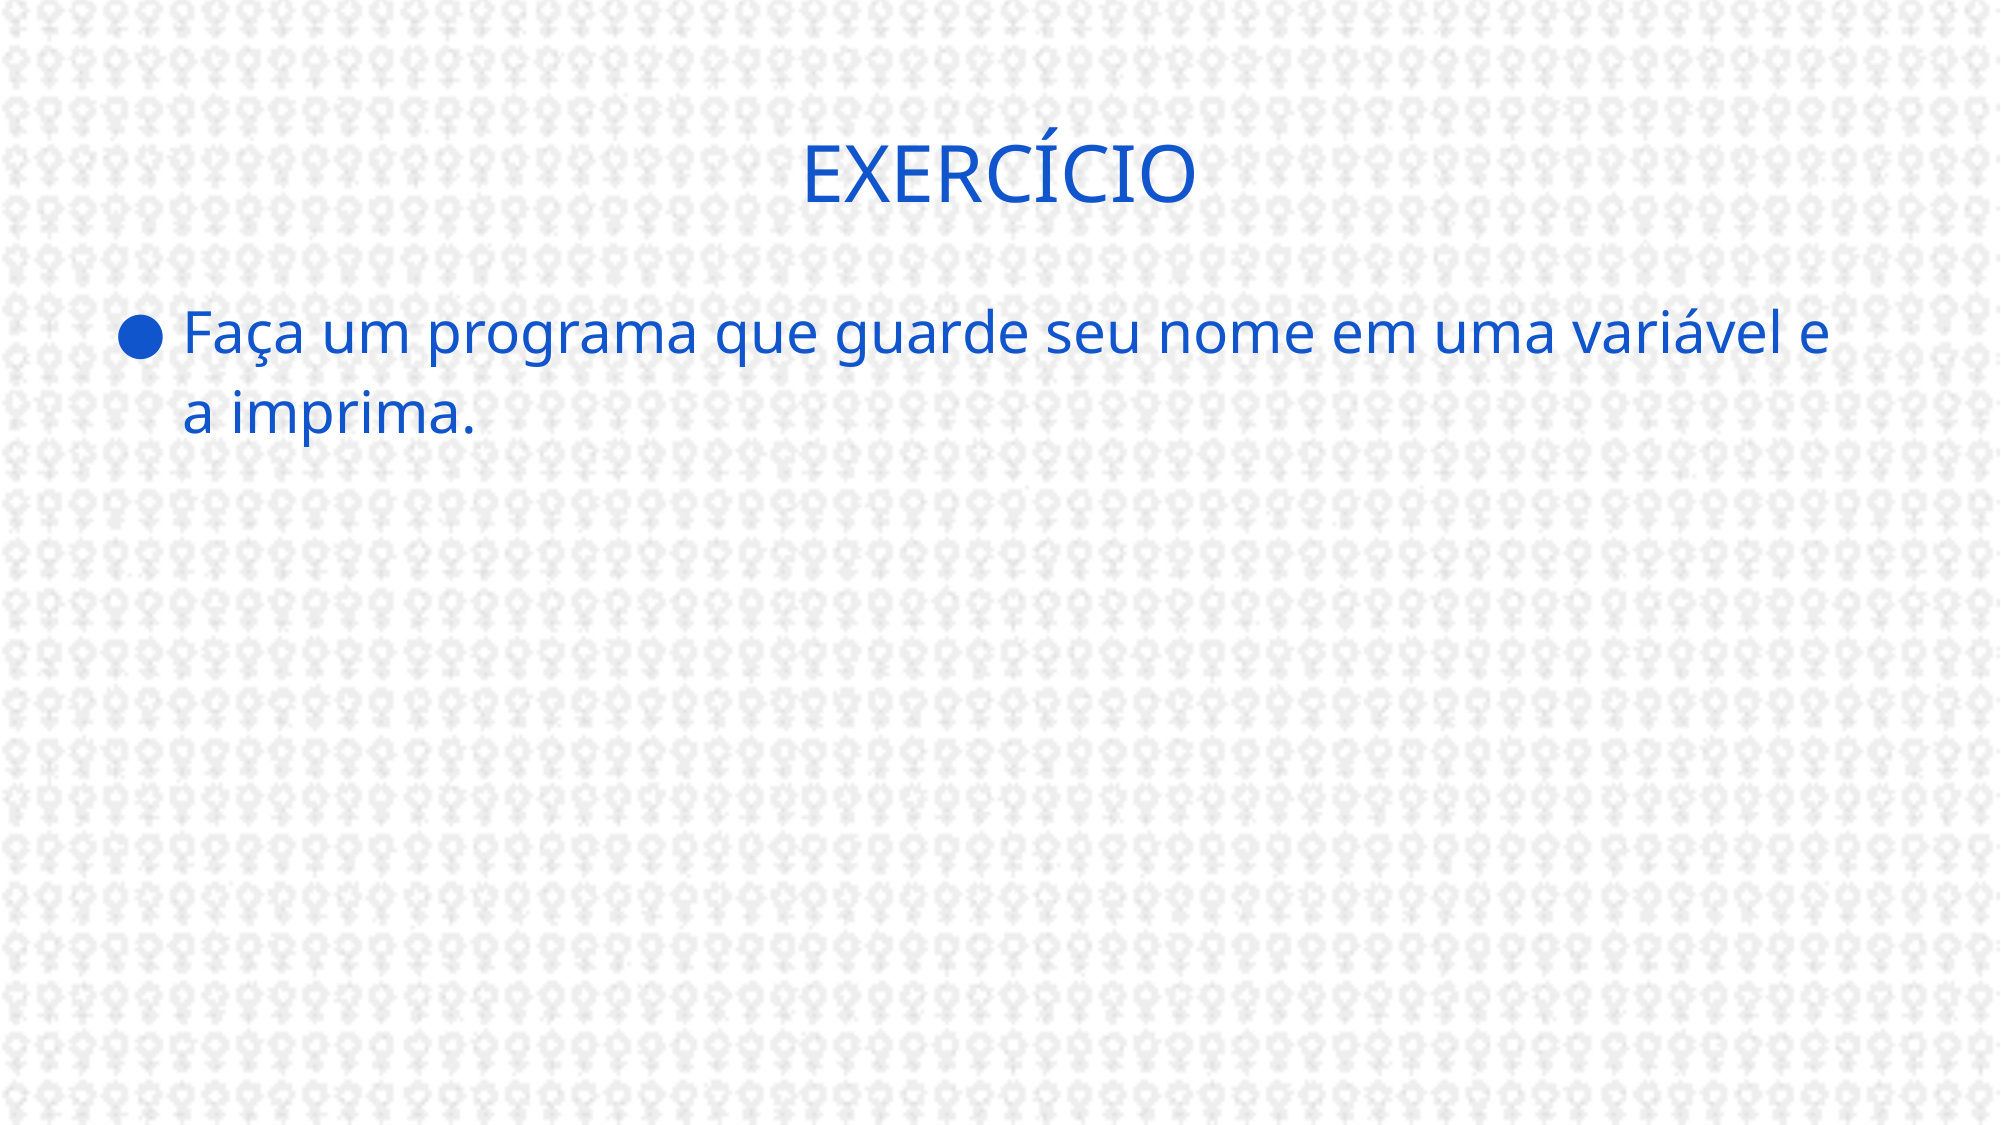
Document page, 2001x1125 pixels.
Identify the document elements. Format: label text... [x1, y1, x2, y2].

title EXERCÍCIO [0, 107, 2000, 228]
picture [0, 0, 2001, 1125]
text_box Faça um programa que guarde seu nome em uma variável e a imprima. [92, 277, 1886, 1060]
